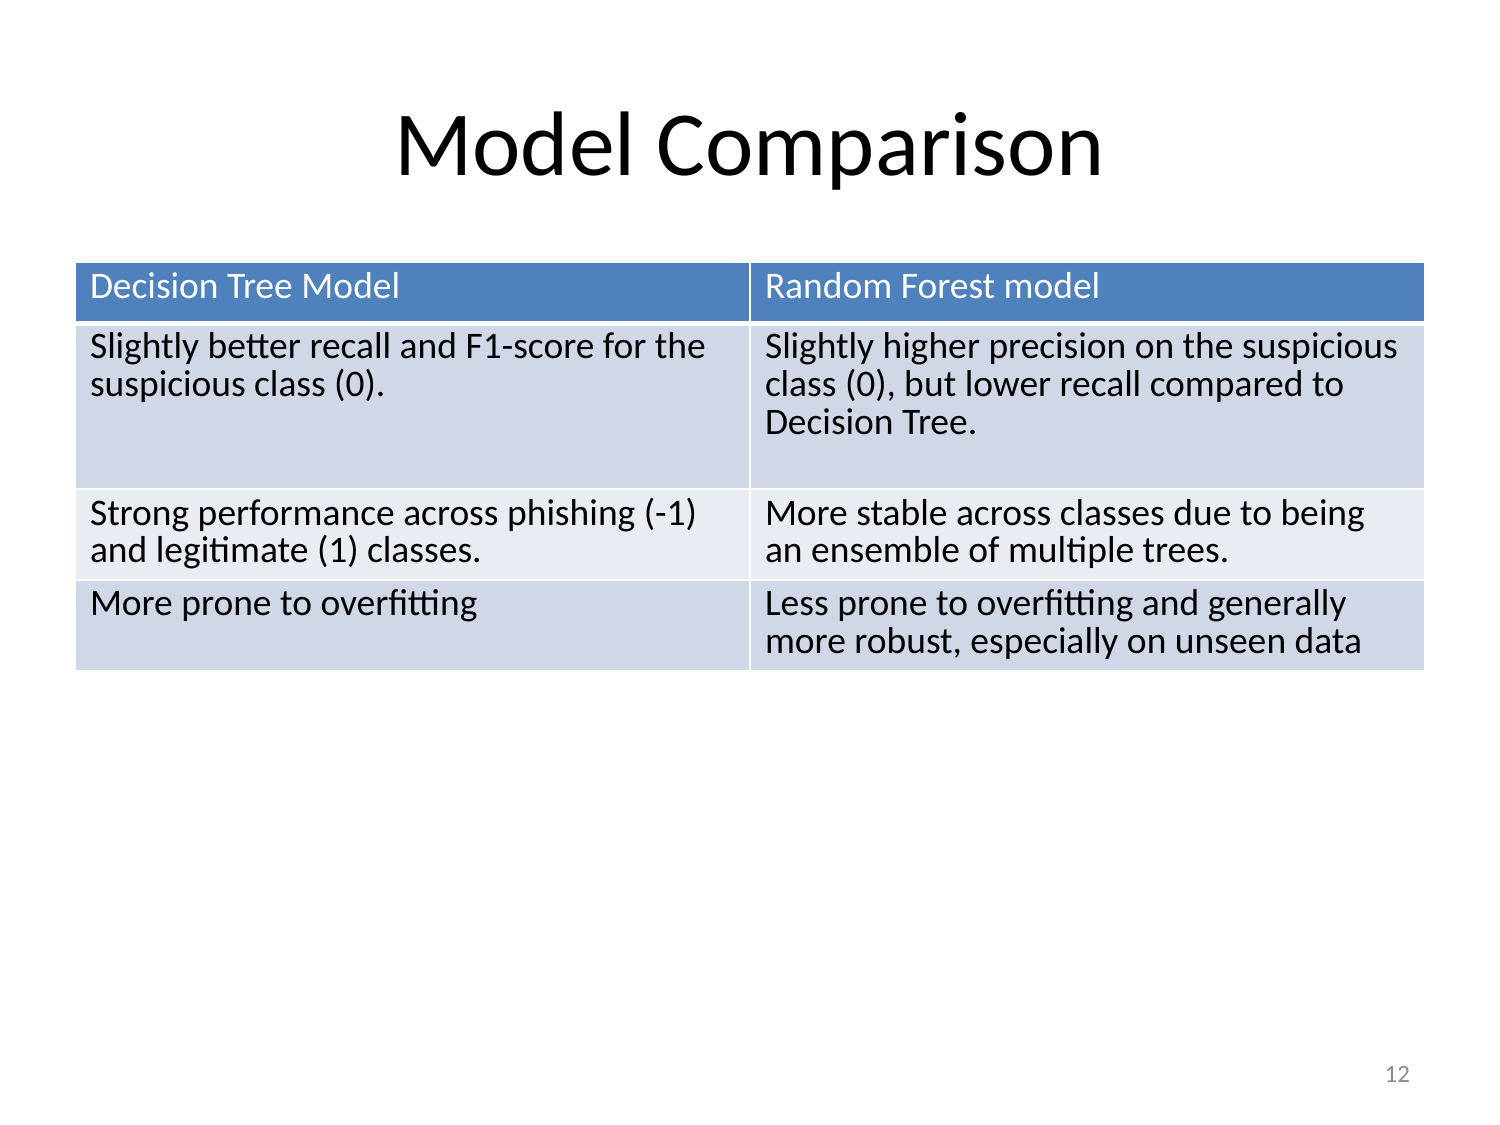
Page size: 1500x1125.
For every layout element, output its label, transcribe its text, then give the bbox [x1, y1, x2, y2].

table_cell Strong performance across phishing (-1) and legitimate (1) classes. [76, 490, 749, 579]
table_header Decision Tree Model [76, 263, 749, 321]
slide_number 12 [1074, 1042, 1425, 1103]
title Model Comparison [75, 45, 1425, 233]
table_cell Less prone to overfitting and generally more robust, especially on unseen data [751, 581, 1424, 670]
table_cell Slightly higher precision on the suspicious class (0), but lower recall compared to Decision Tree. [751, 326, 1424, 488]
table_cell More prone to overfitting [76, 581, 749, 670]
table_header Random Forest model [751, 263, 1424, 321]
table_cell More stable across classes due to being an ensemble of multiple trees. [751, 490, 1424, 579]
table_cell Slightly better recall and F1-score for the suspicious class (0). [76, 326, 749, 488]
